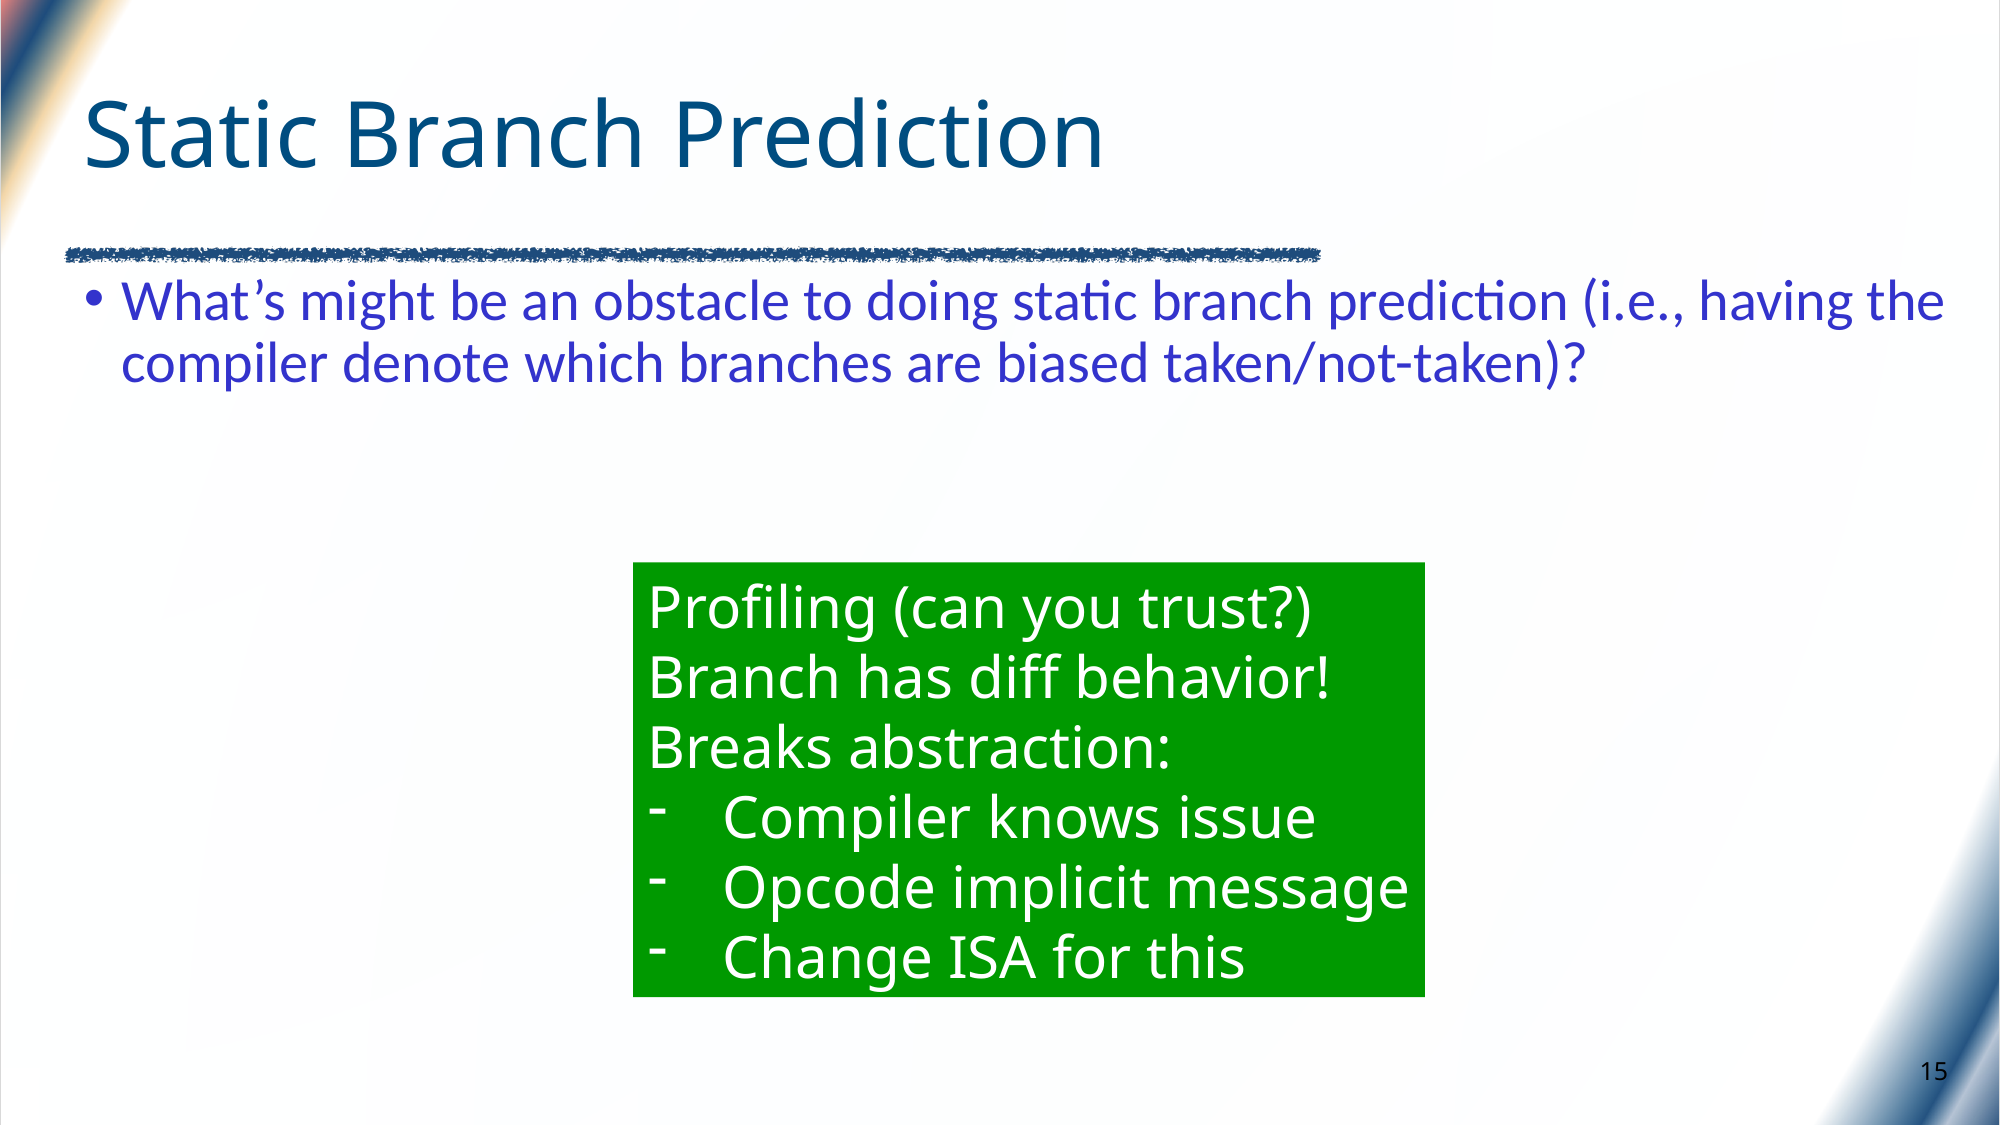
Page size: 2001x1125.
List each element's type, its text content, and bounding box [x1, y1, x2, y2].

list What’s might be an obstacle to doing static branch prediction (i.e., having the compiler denote which branches are biased taken/not-taken)? [69, 262, 1964, 1014]
title Static Branch Prediction [69, 29, 1964, 247]
slide_number 15 [1513, 1042, 1964, 1103]
picture [0, 0, 2000, 1125]
text_box Profiling (can you trust?) Branch has diff behavior! Breaks abstraction: Compiler knows issue Opcode implicit message Change ISA for this [633, 562, 1425, 998]
